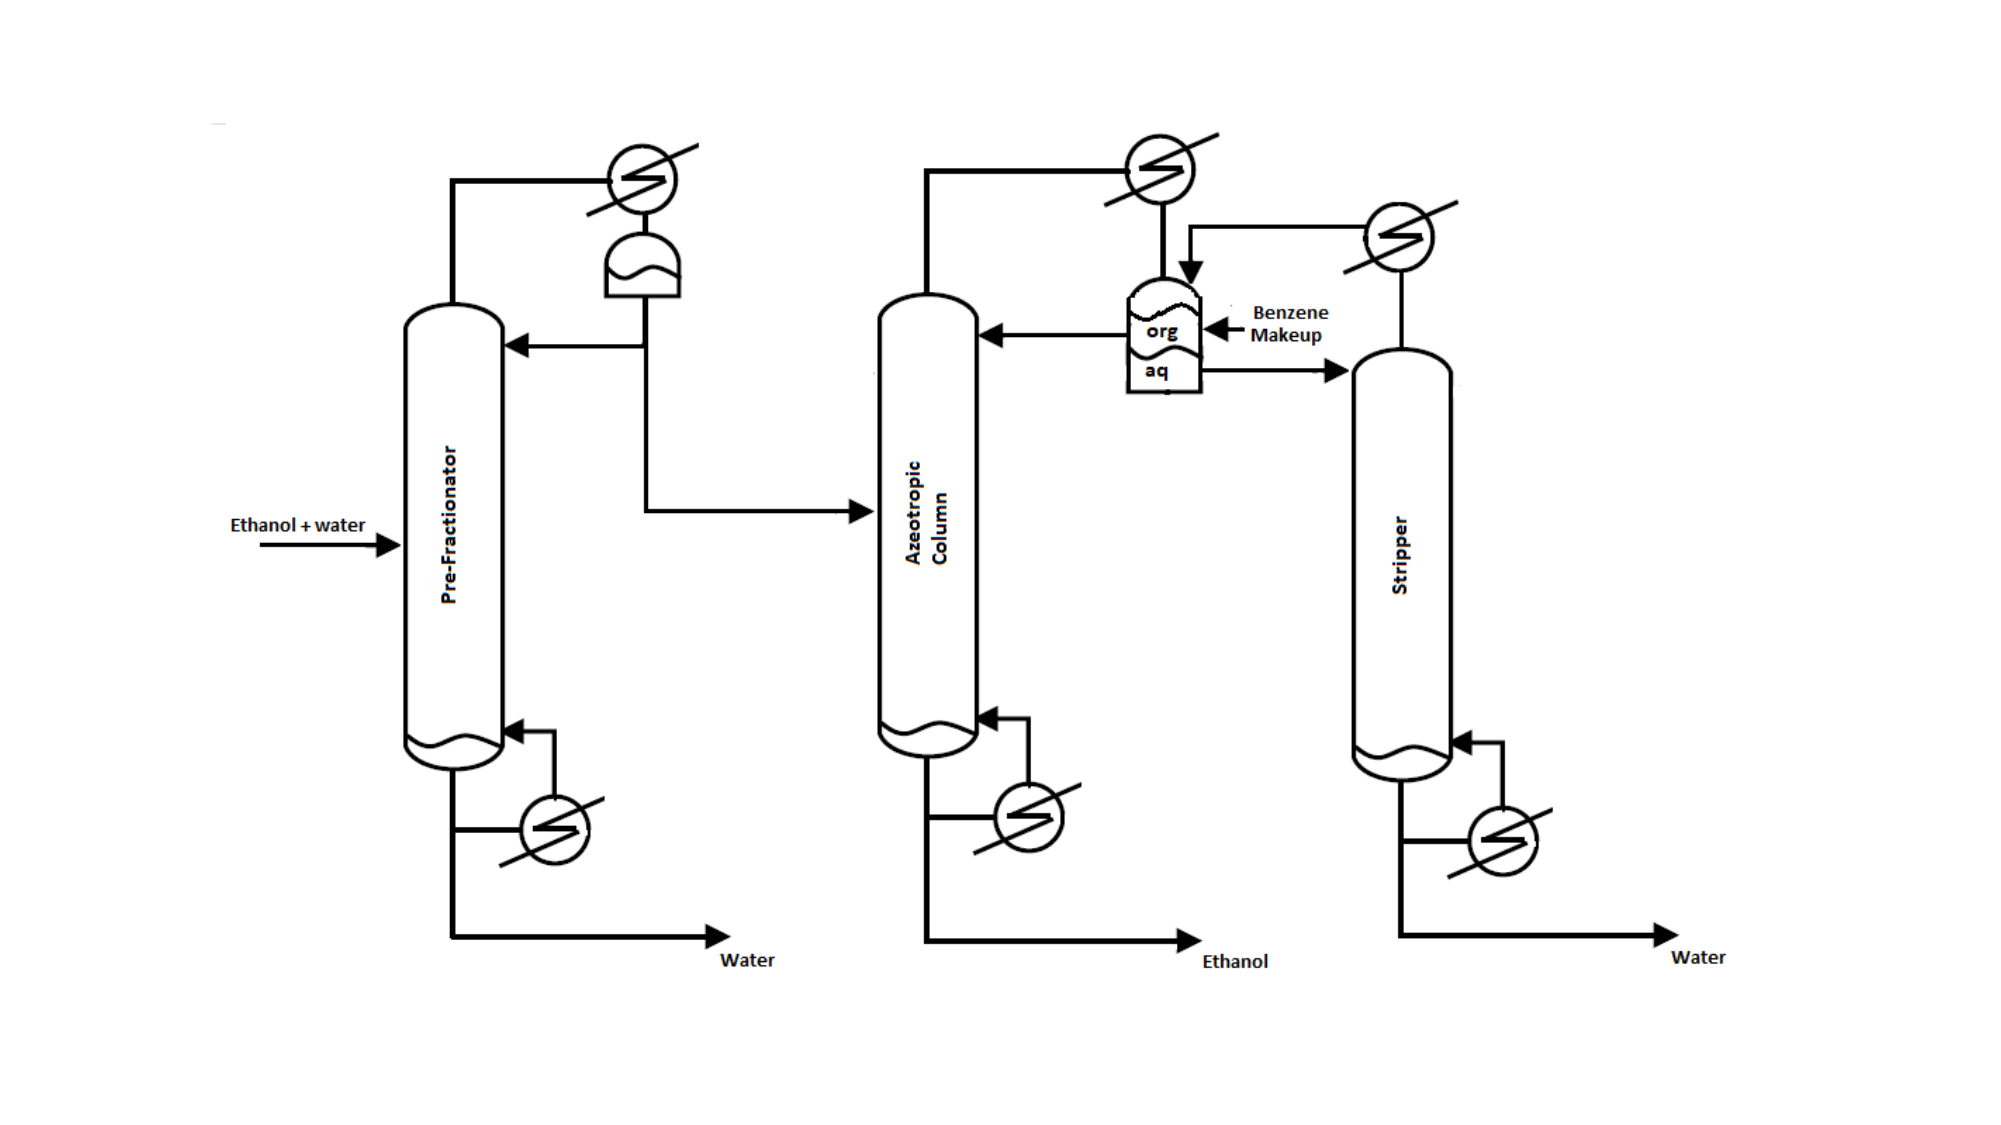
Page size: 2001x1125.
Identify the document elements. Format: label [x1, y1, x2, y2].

picture [189, 123, 1739, 1002]
